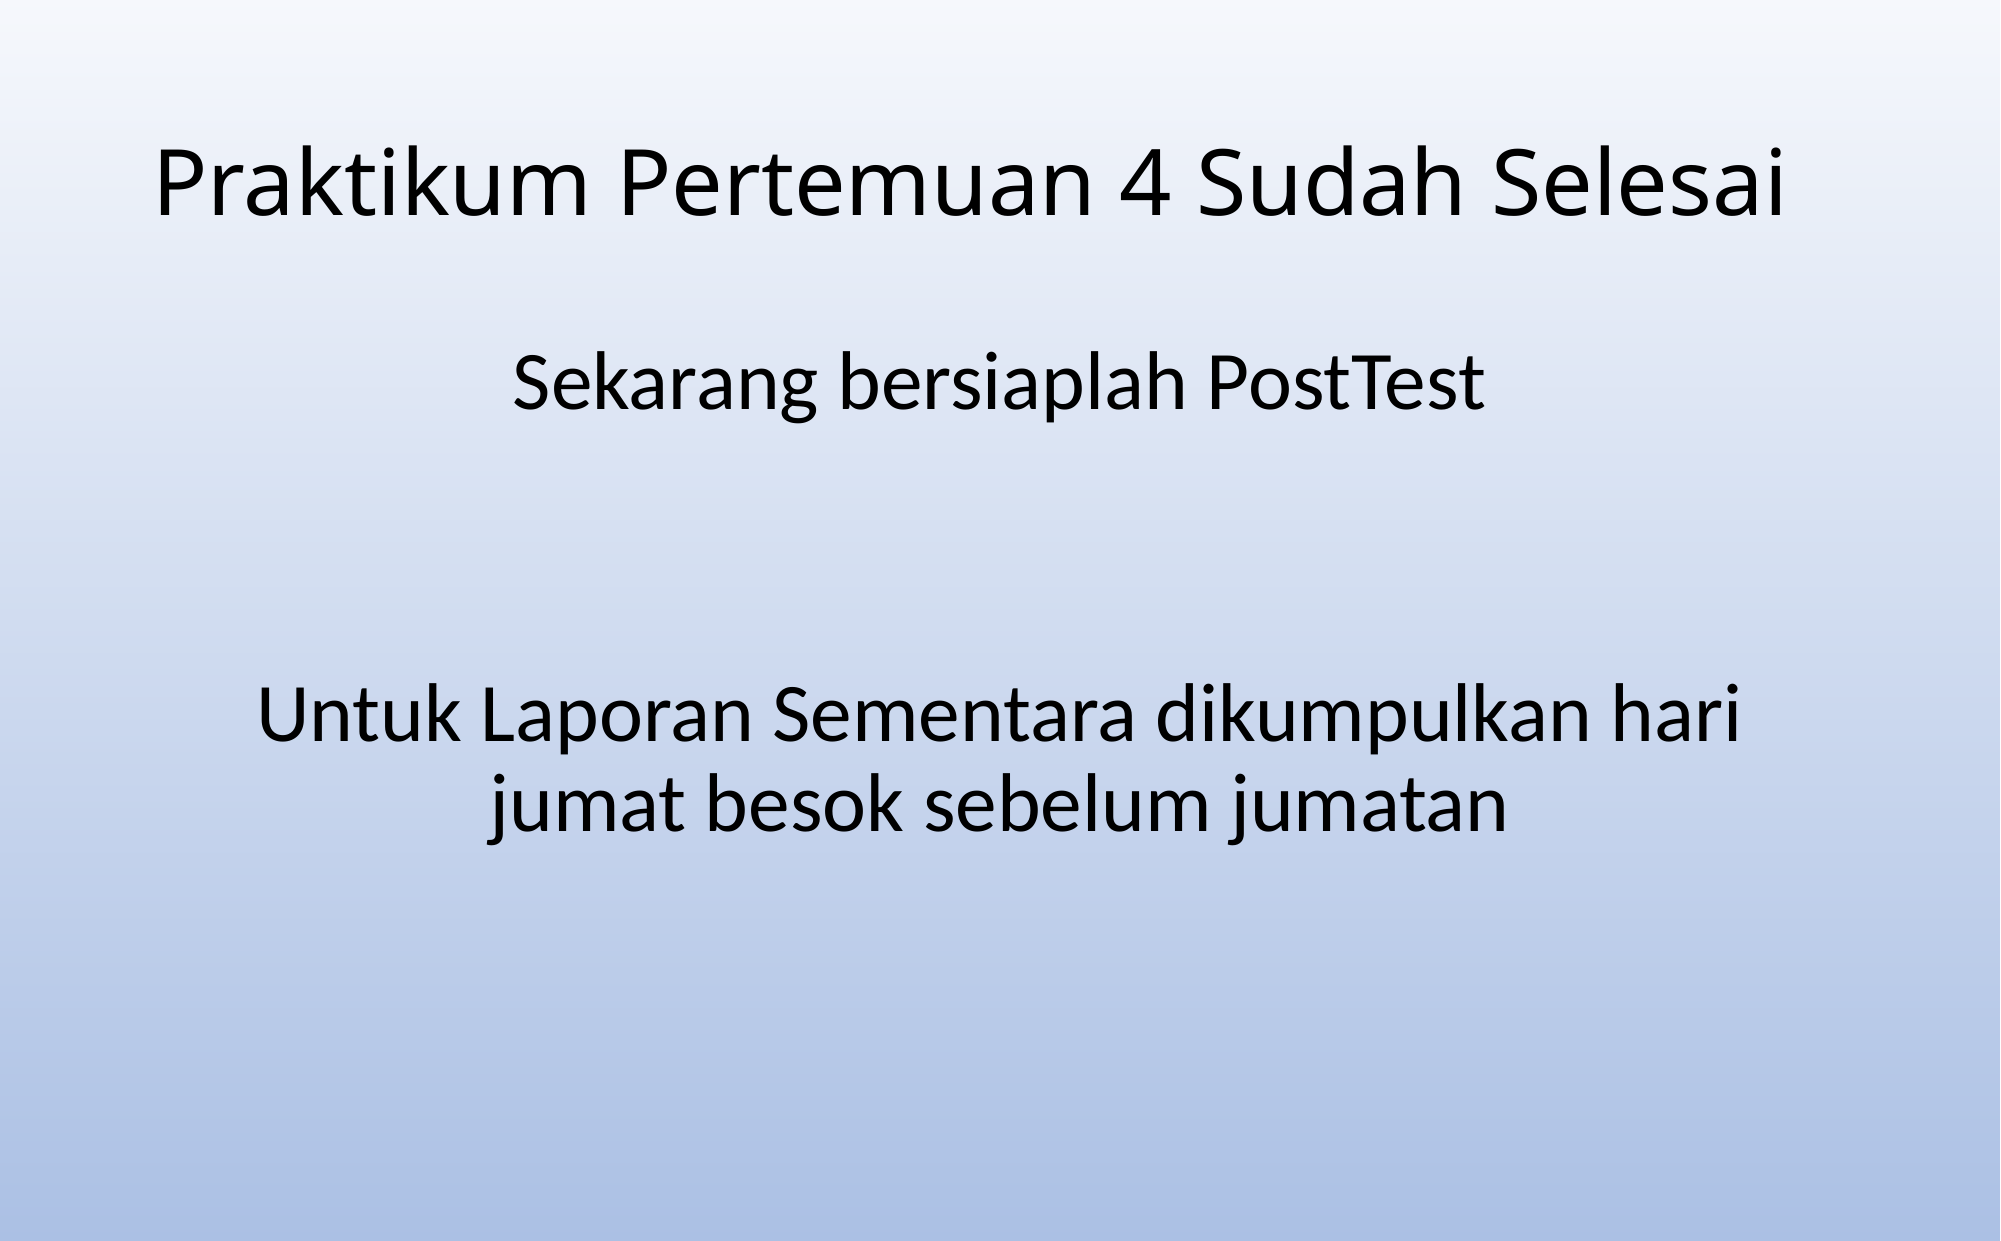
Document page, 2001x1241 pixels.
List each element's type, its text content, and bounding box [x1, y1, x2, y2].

title Praktikum Pertemuan 4 Sudah Selesai [137, 66, 1863, 306]
list Sekarang bersiaplah PostTest Untuk Laporan Sementara dikumpulkan hari jumat besok sebelum jumatan [137, 330, 1863, 1117]
